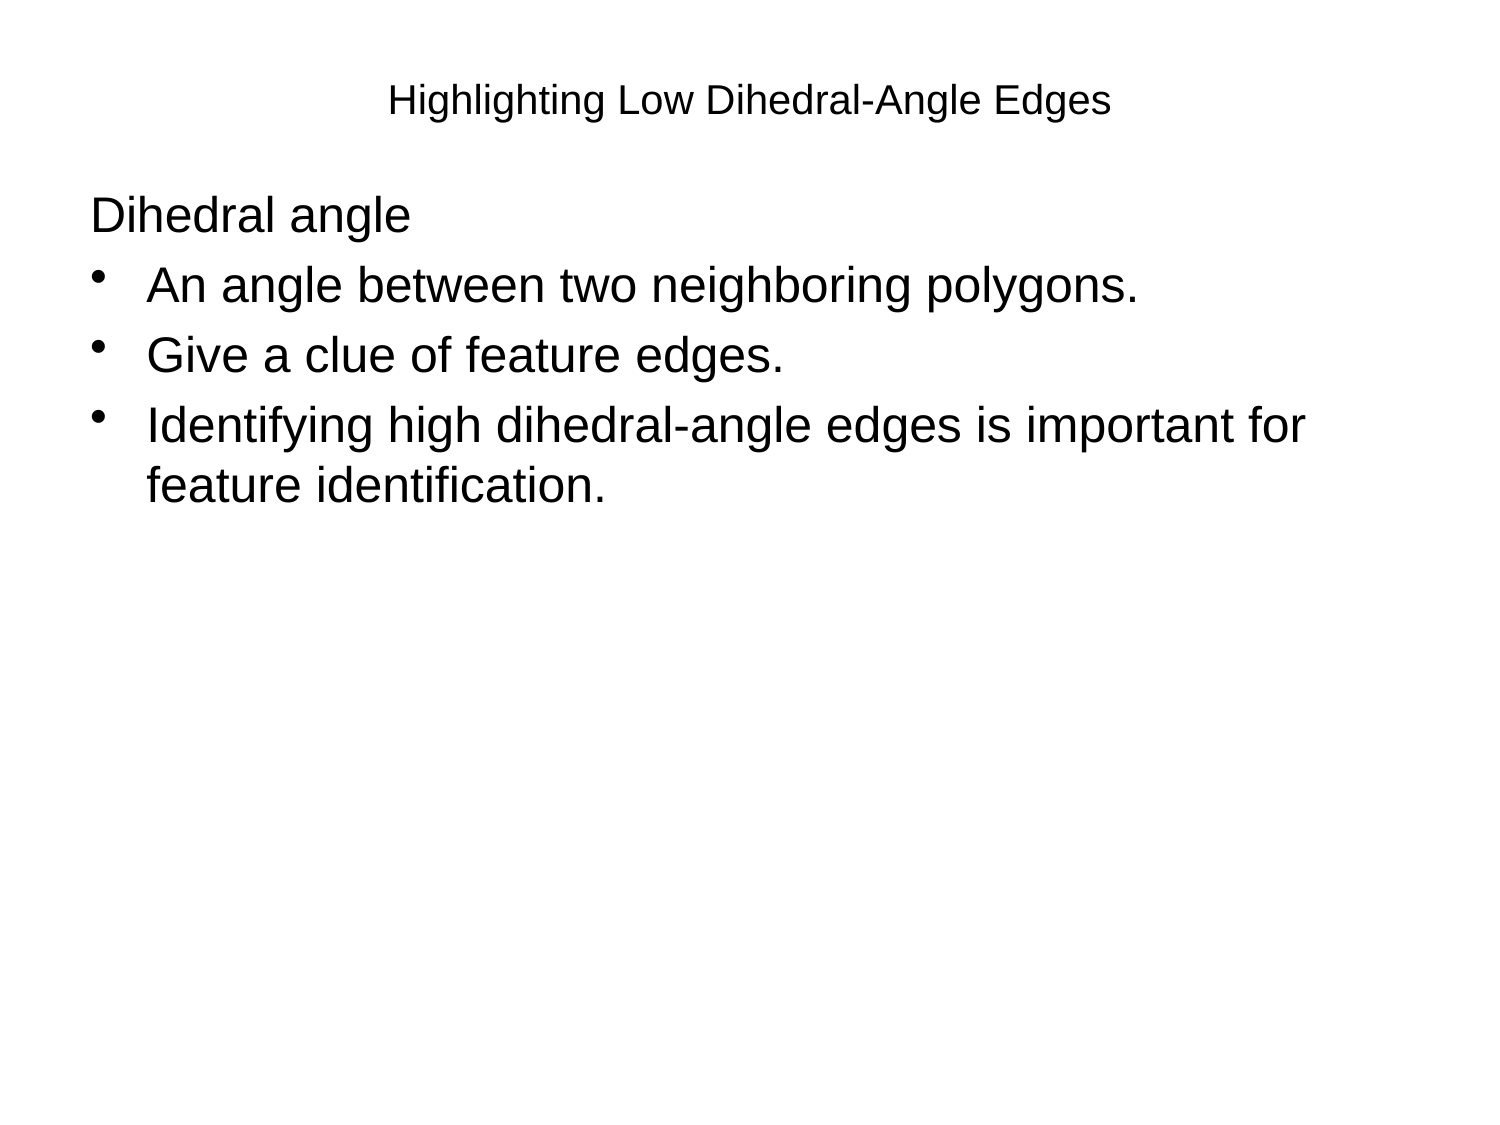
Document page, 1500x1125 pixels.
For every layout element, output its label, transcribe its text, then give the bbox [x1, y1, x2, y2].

list Dihedral angle An angle between two neighboring polygons. Give a clue of feature edges. Identifying high dihedral-angle edges is important for feature identification. [75, 174, 1425, 1005]
title Highlighting Low Dihedral-Angle Edges [75, 45, 1425, 150]
